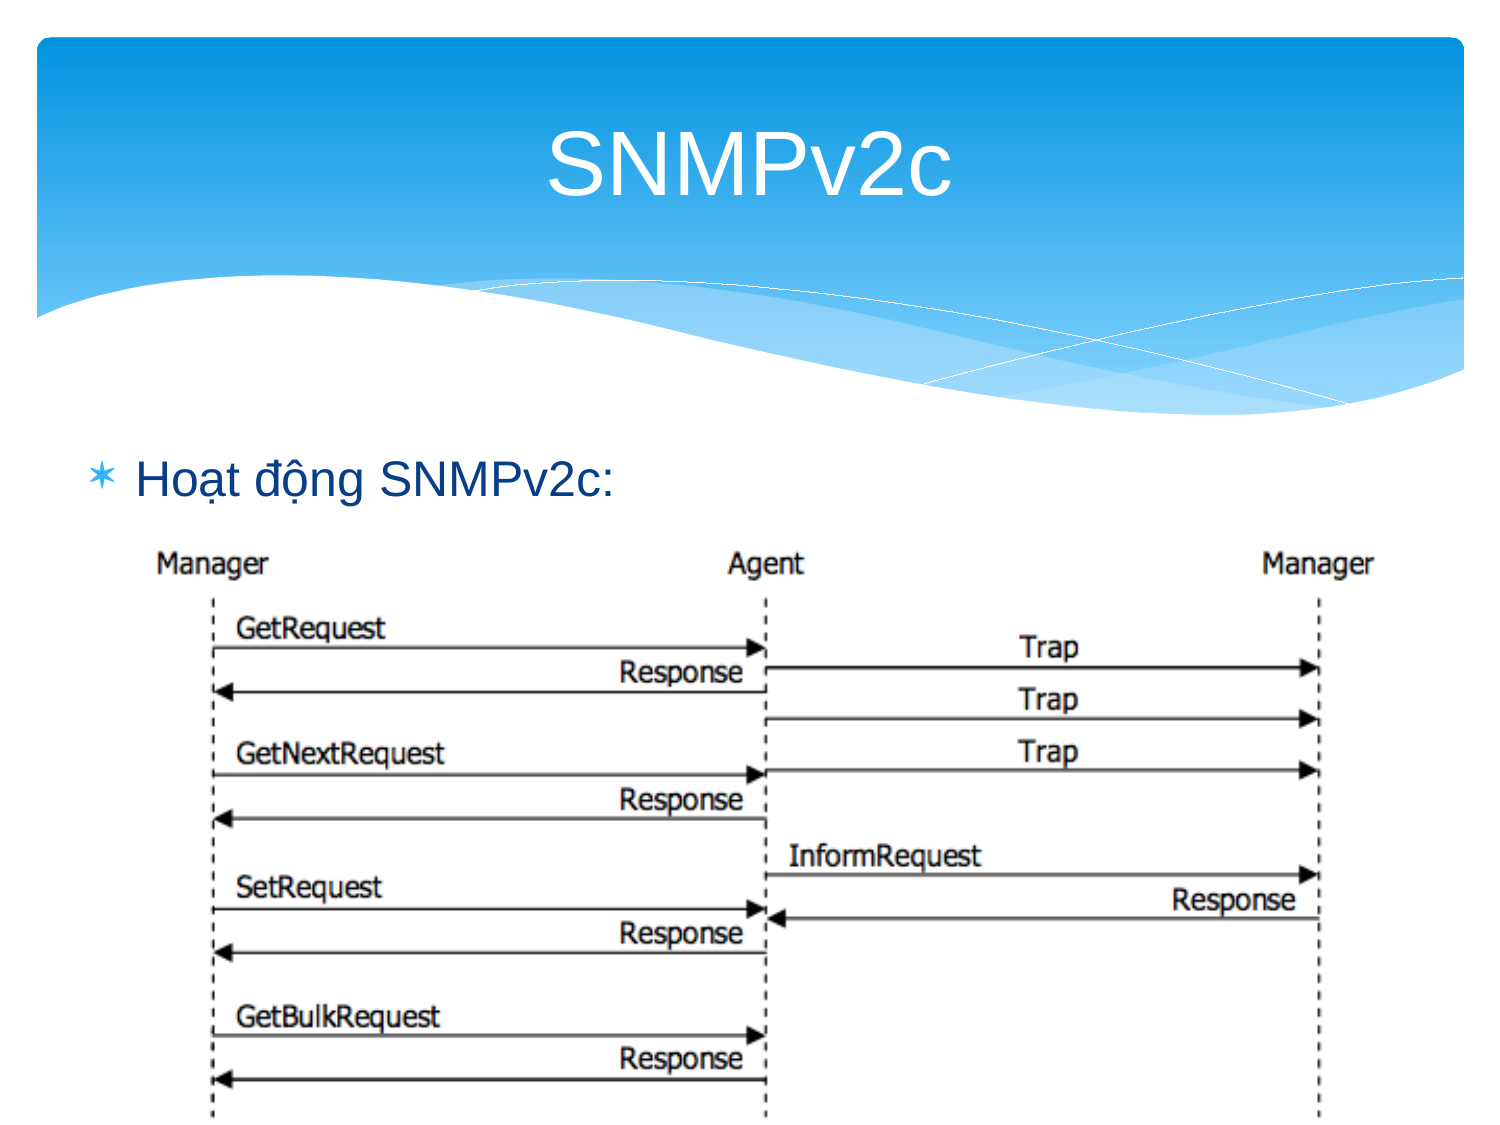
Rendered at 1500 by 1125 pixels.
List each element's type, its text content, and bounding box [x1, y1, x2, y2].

picture [140, 537, 1387, 1125]
title SNMPv2c [75, 55, 1425, 261]
list Hoạt động SNMPv2c: [75, 438, 1463, 574]
